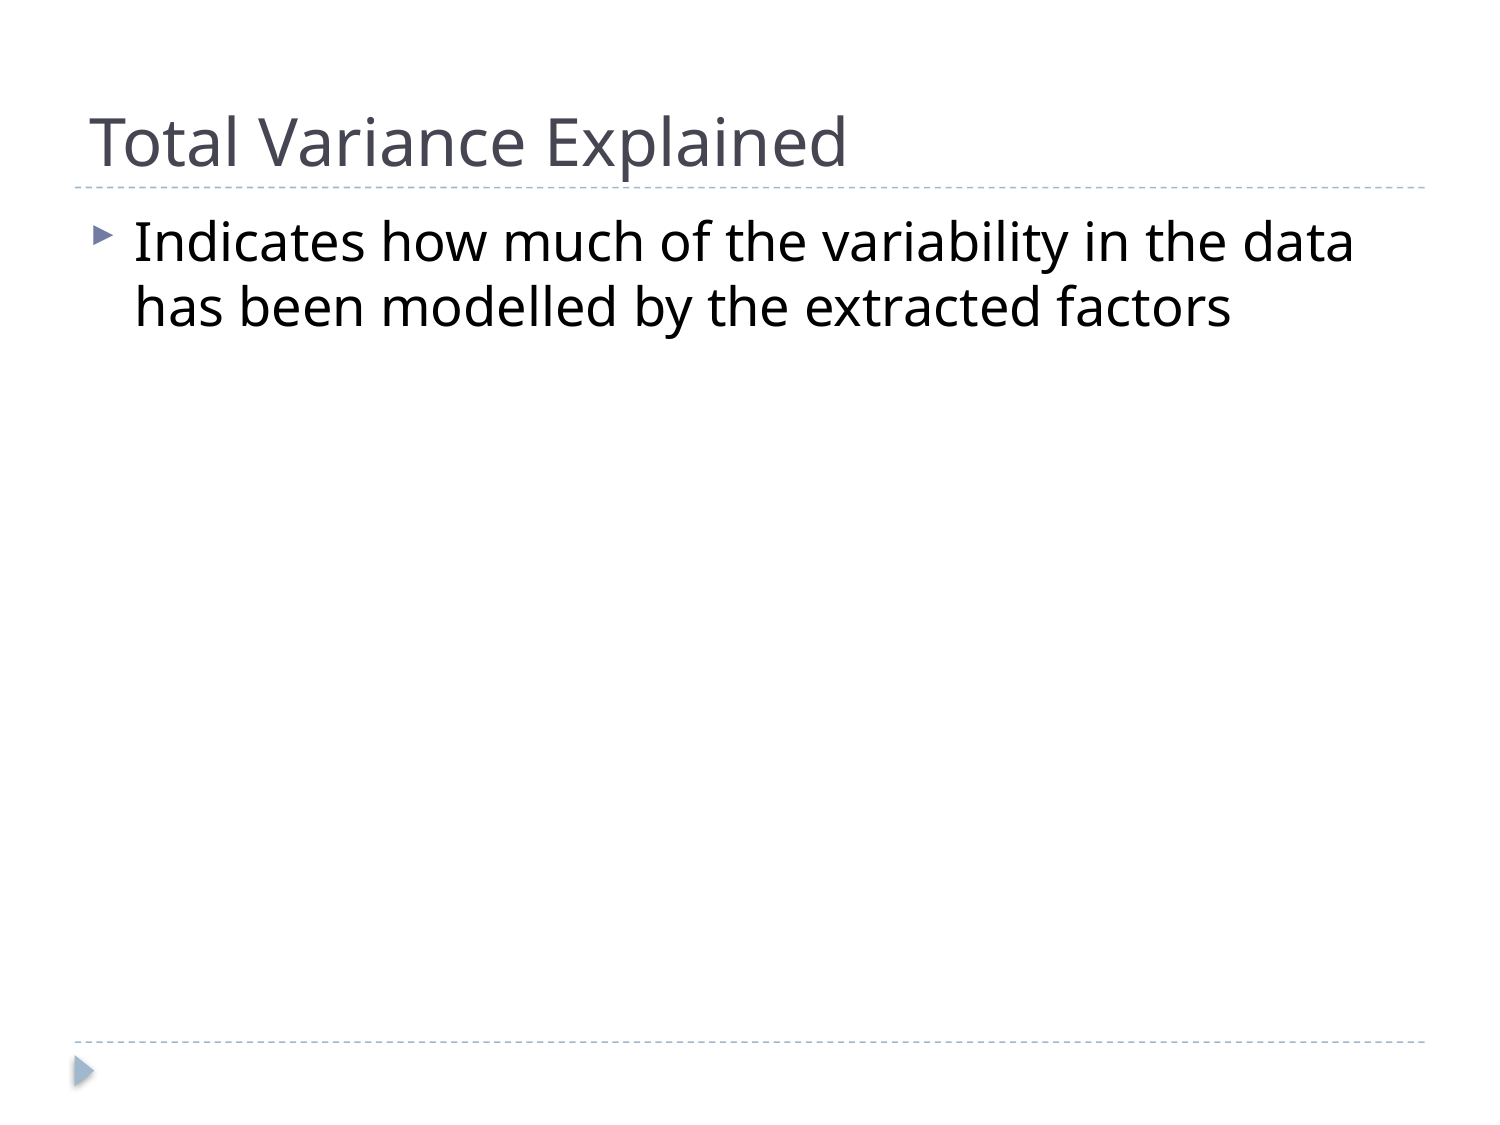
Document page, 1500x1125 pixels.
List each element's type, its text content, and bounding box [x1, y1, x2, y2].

title Total Variance Explained [75, 24, 1425, 188]
list Indicates how much of the variability in the data has been modelled by the extracted factors [75, 200, 1425, 1010]
